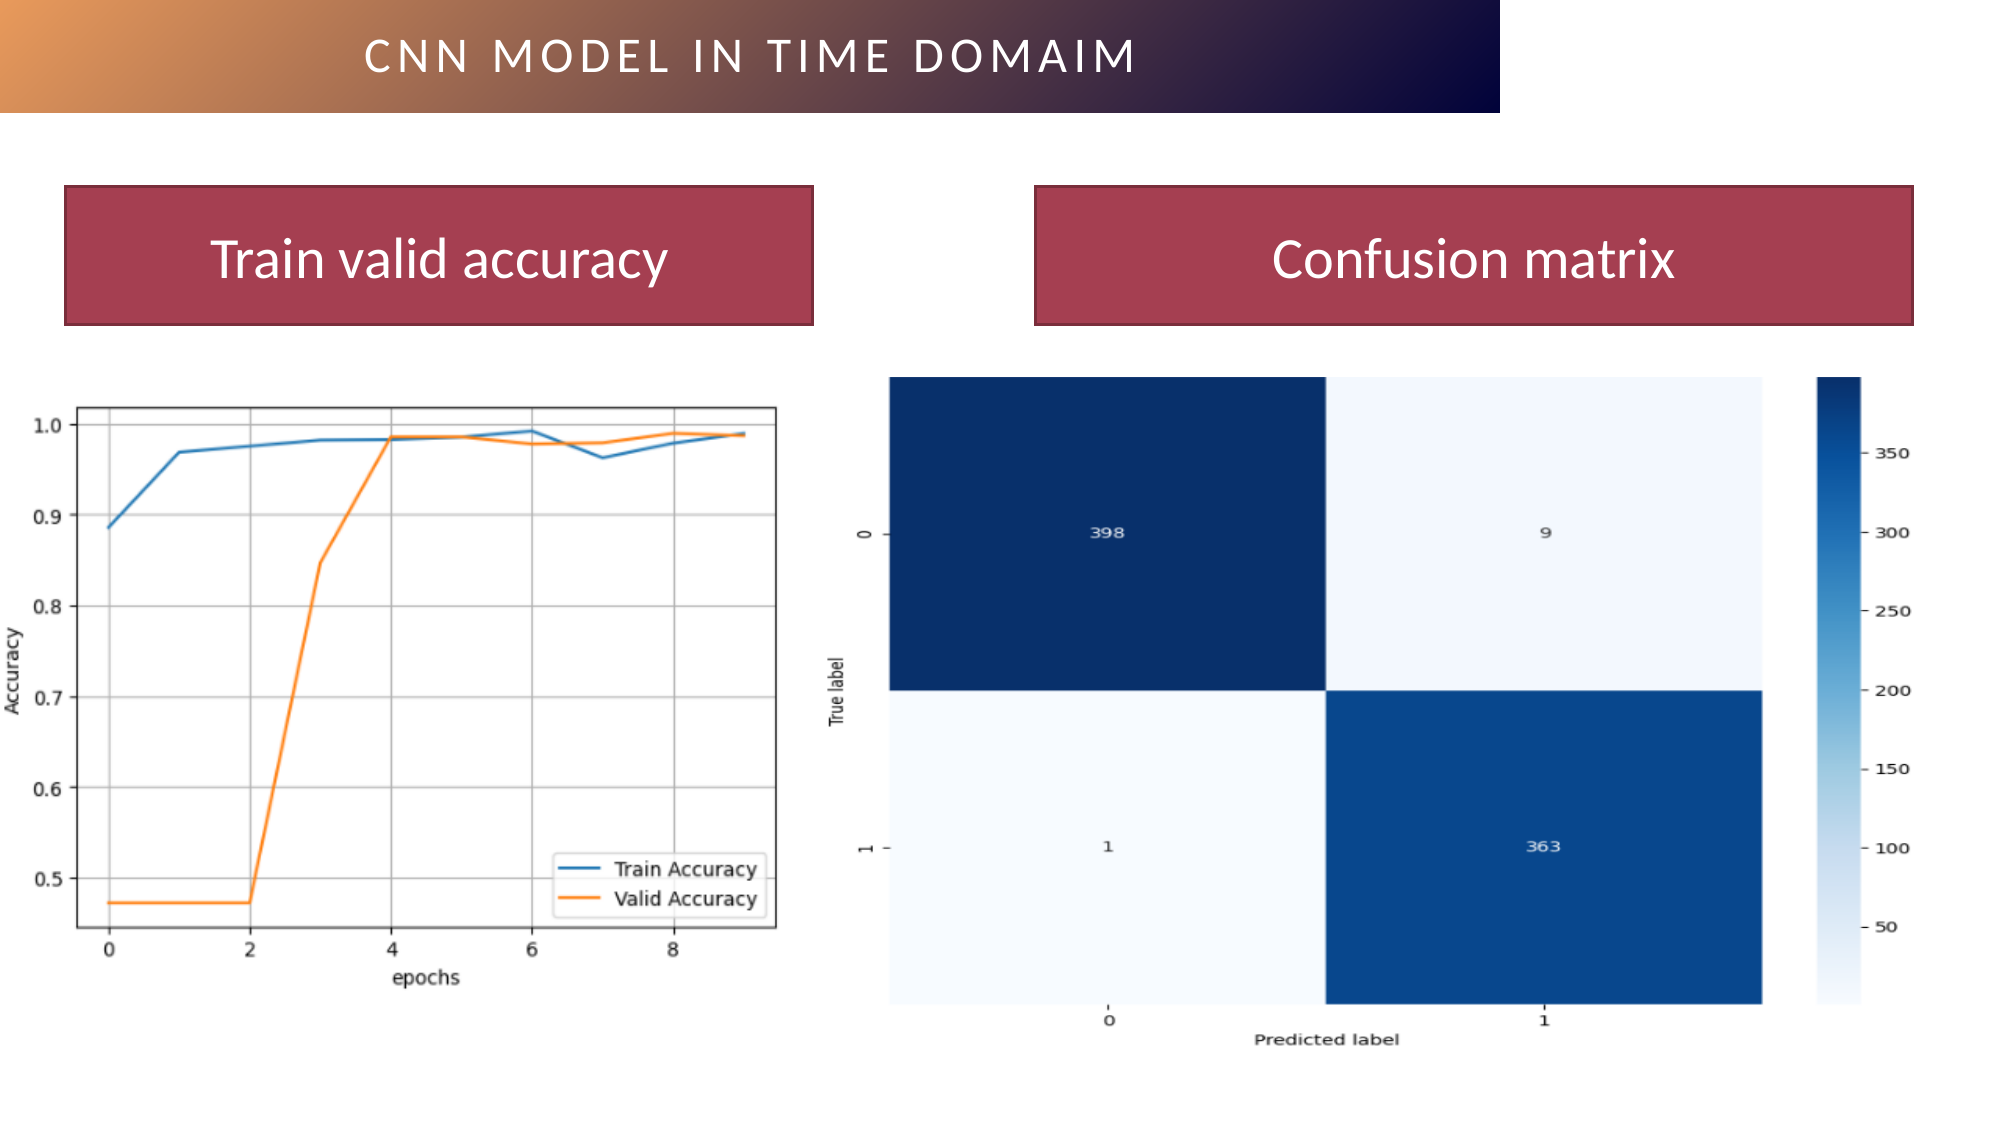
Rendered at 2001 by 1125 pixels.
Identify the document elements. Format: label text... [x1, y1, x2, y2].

text_box Train valid accuracy [64, 185, 814, 326]
text_box Confusion matrix [1034, 185, 1914, 326]
subtitle Cnn model in time domaim [0, 0, 1500, 113]
picture [0, 376, 1943, 1048]
